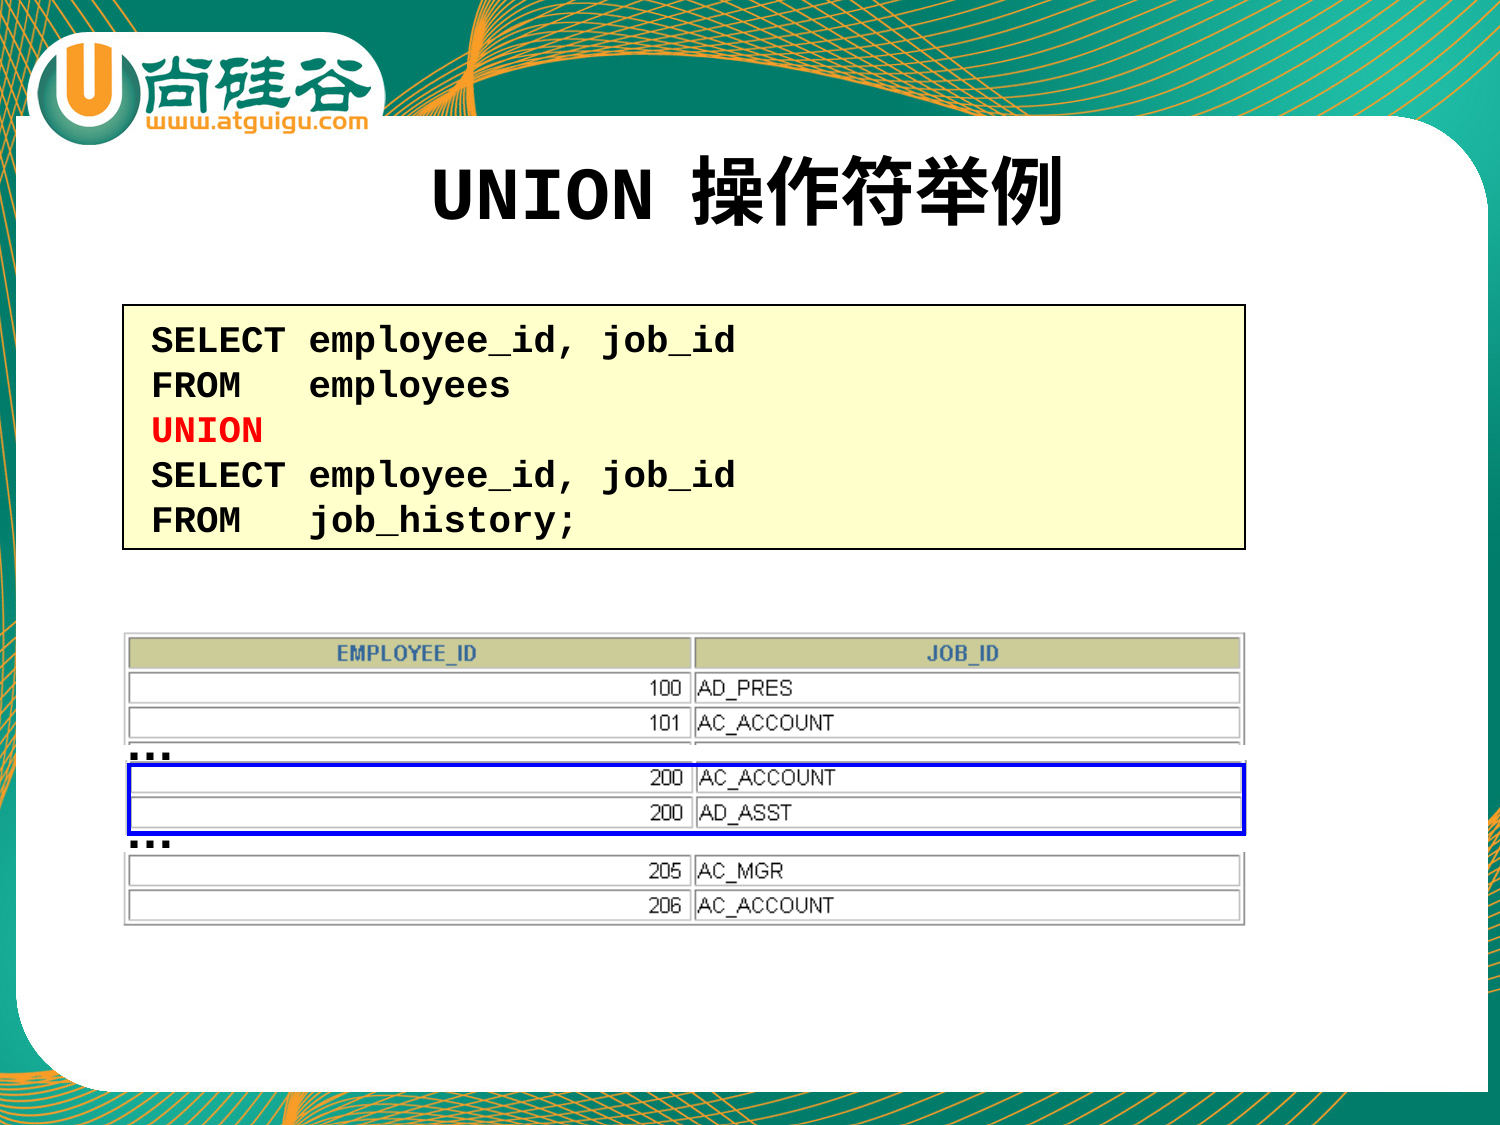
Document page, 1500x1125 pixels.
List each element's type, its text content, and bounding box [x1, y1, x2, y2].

text_box [123, 305, 1246, 550]
picture [0, 0, 1500, 1125]
text_box [512, 1024, 988, 1100]
text_box … [120, 842, 181, 851]
title UNION 操作符举例 [180, 137, 1316, 267]
text_box [112, 1024, 425, 1100]
text_box … [120, 752, 181, 760]
text_box SELECT employee_id, job_id FROM employees UNION SELECT employee_id, job_id FROM job_history; [136, 307, 752, 548]
